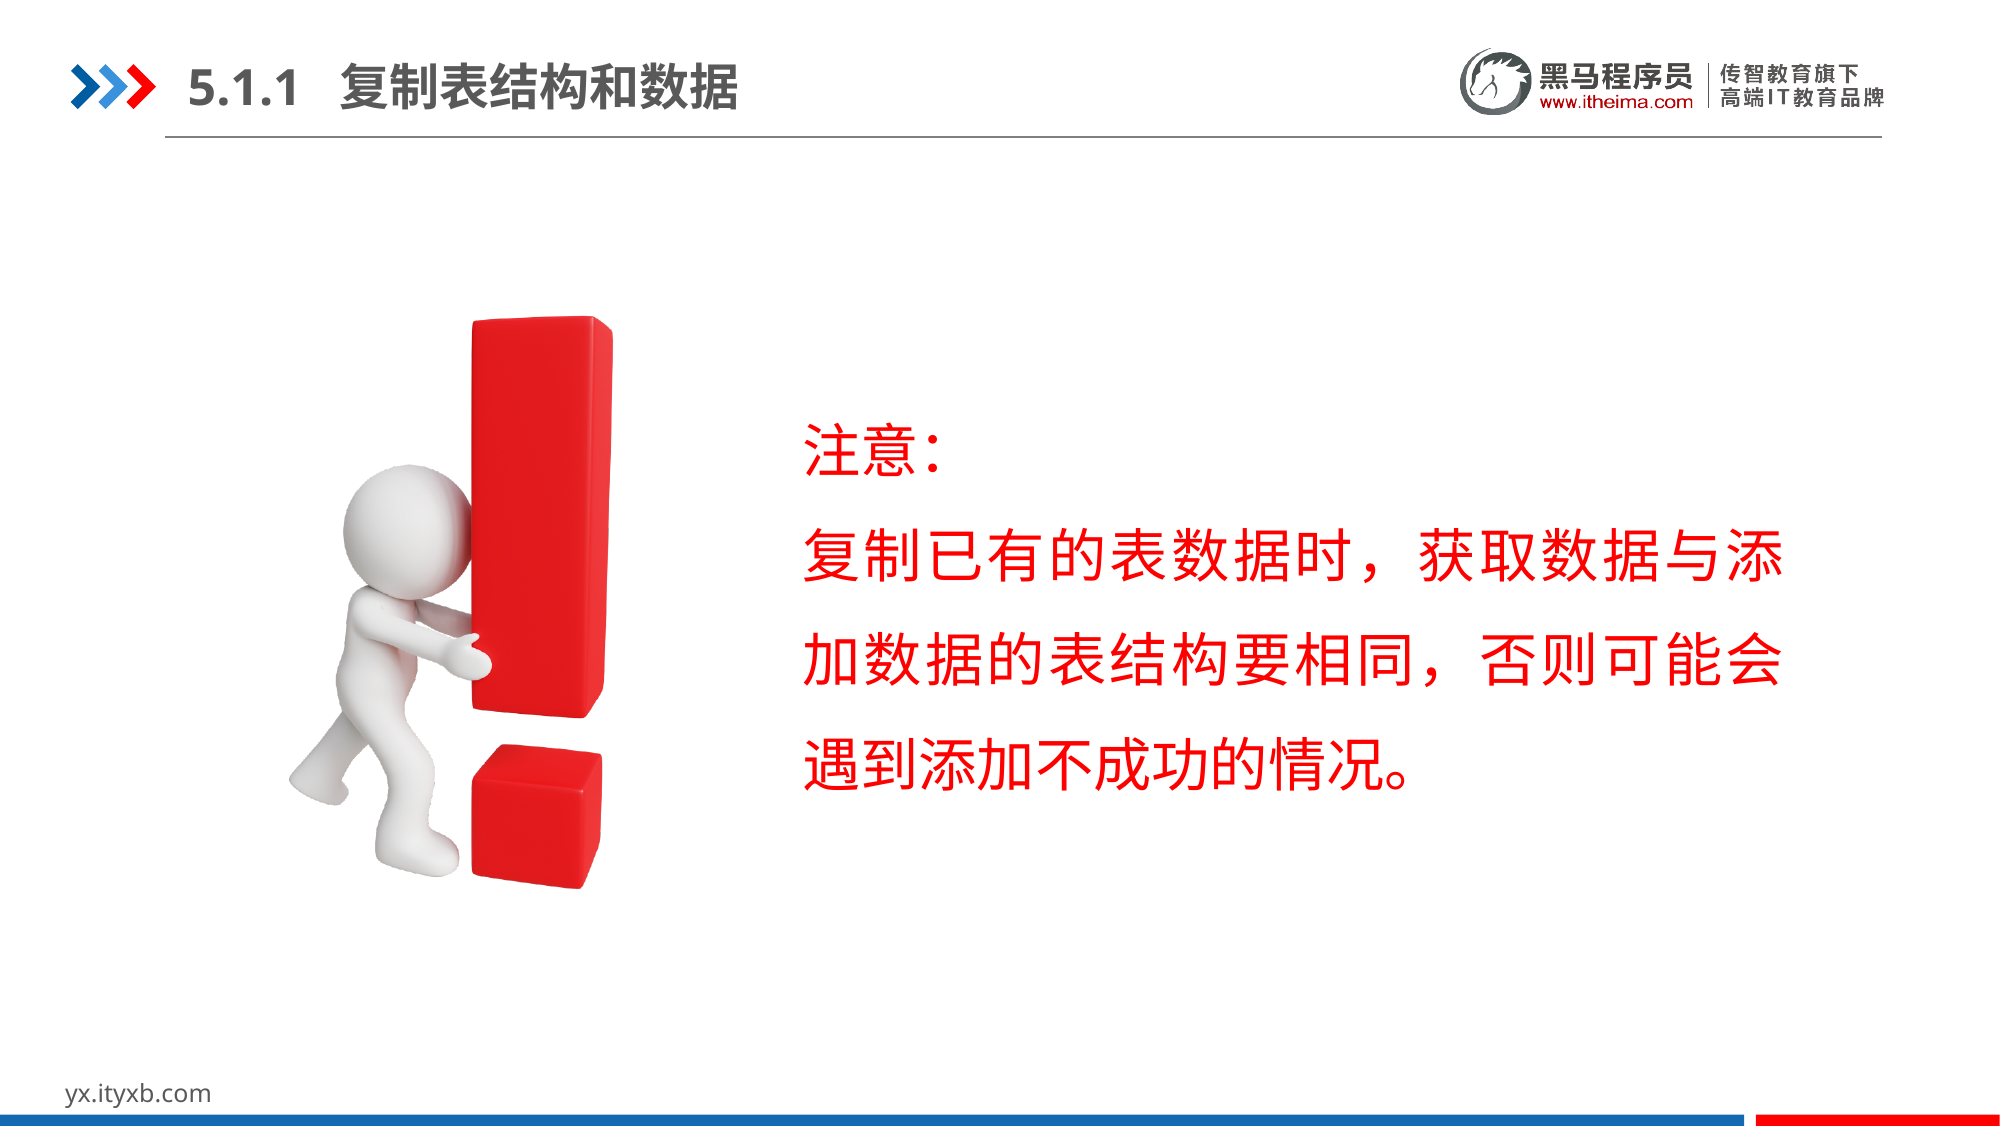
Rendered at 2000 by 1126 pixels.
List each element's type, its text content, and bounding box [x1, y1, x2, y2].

text_box 5.1.1 复制表结构和数据 [187, 43, 827, 127]
text_box 注意： 复制已有的表数据时，获取数据与添加数据的表结构要相同，否则可能会遇到添加不成功的情况。 [811, 371, 1800, 806]
picture [90, 243, 807, 961]
picture [1460, 48, 1887, 115]
